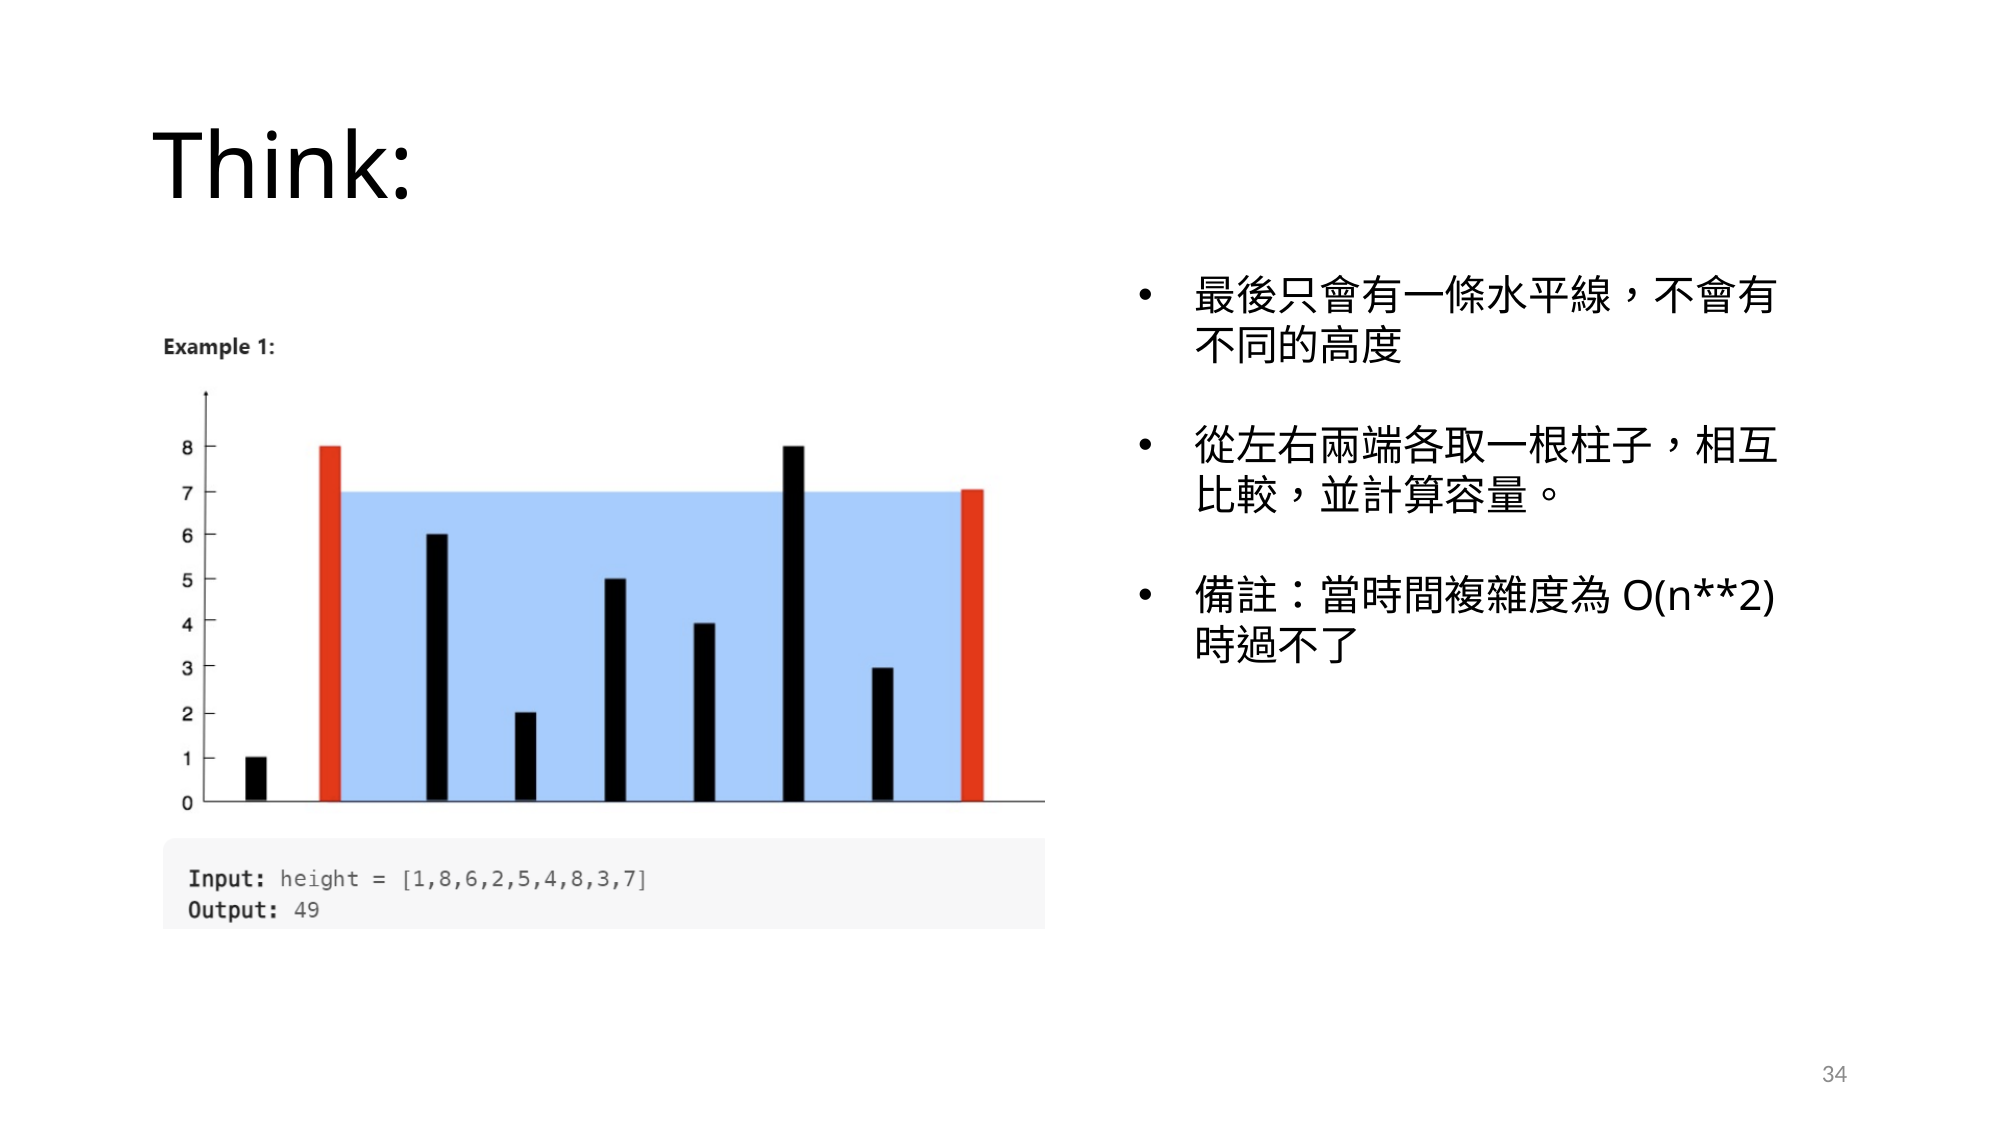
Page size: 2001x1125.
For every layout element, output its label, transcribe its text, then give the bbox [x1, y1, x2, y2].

picture [137, 277, 1045, 929]
text_box 最後只會有一條水平線，不會有不同的高度 從左右兩端各取一根柱子，相互比較，並計算容量。 備註：當時間複雜度為O(n**2)時過不了 [1123, 261, 1810, 677]
slide_number 34 [1412, 1042, 1863, 1103]
title Think: [137, 59, 1863, 278]
